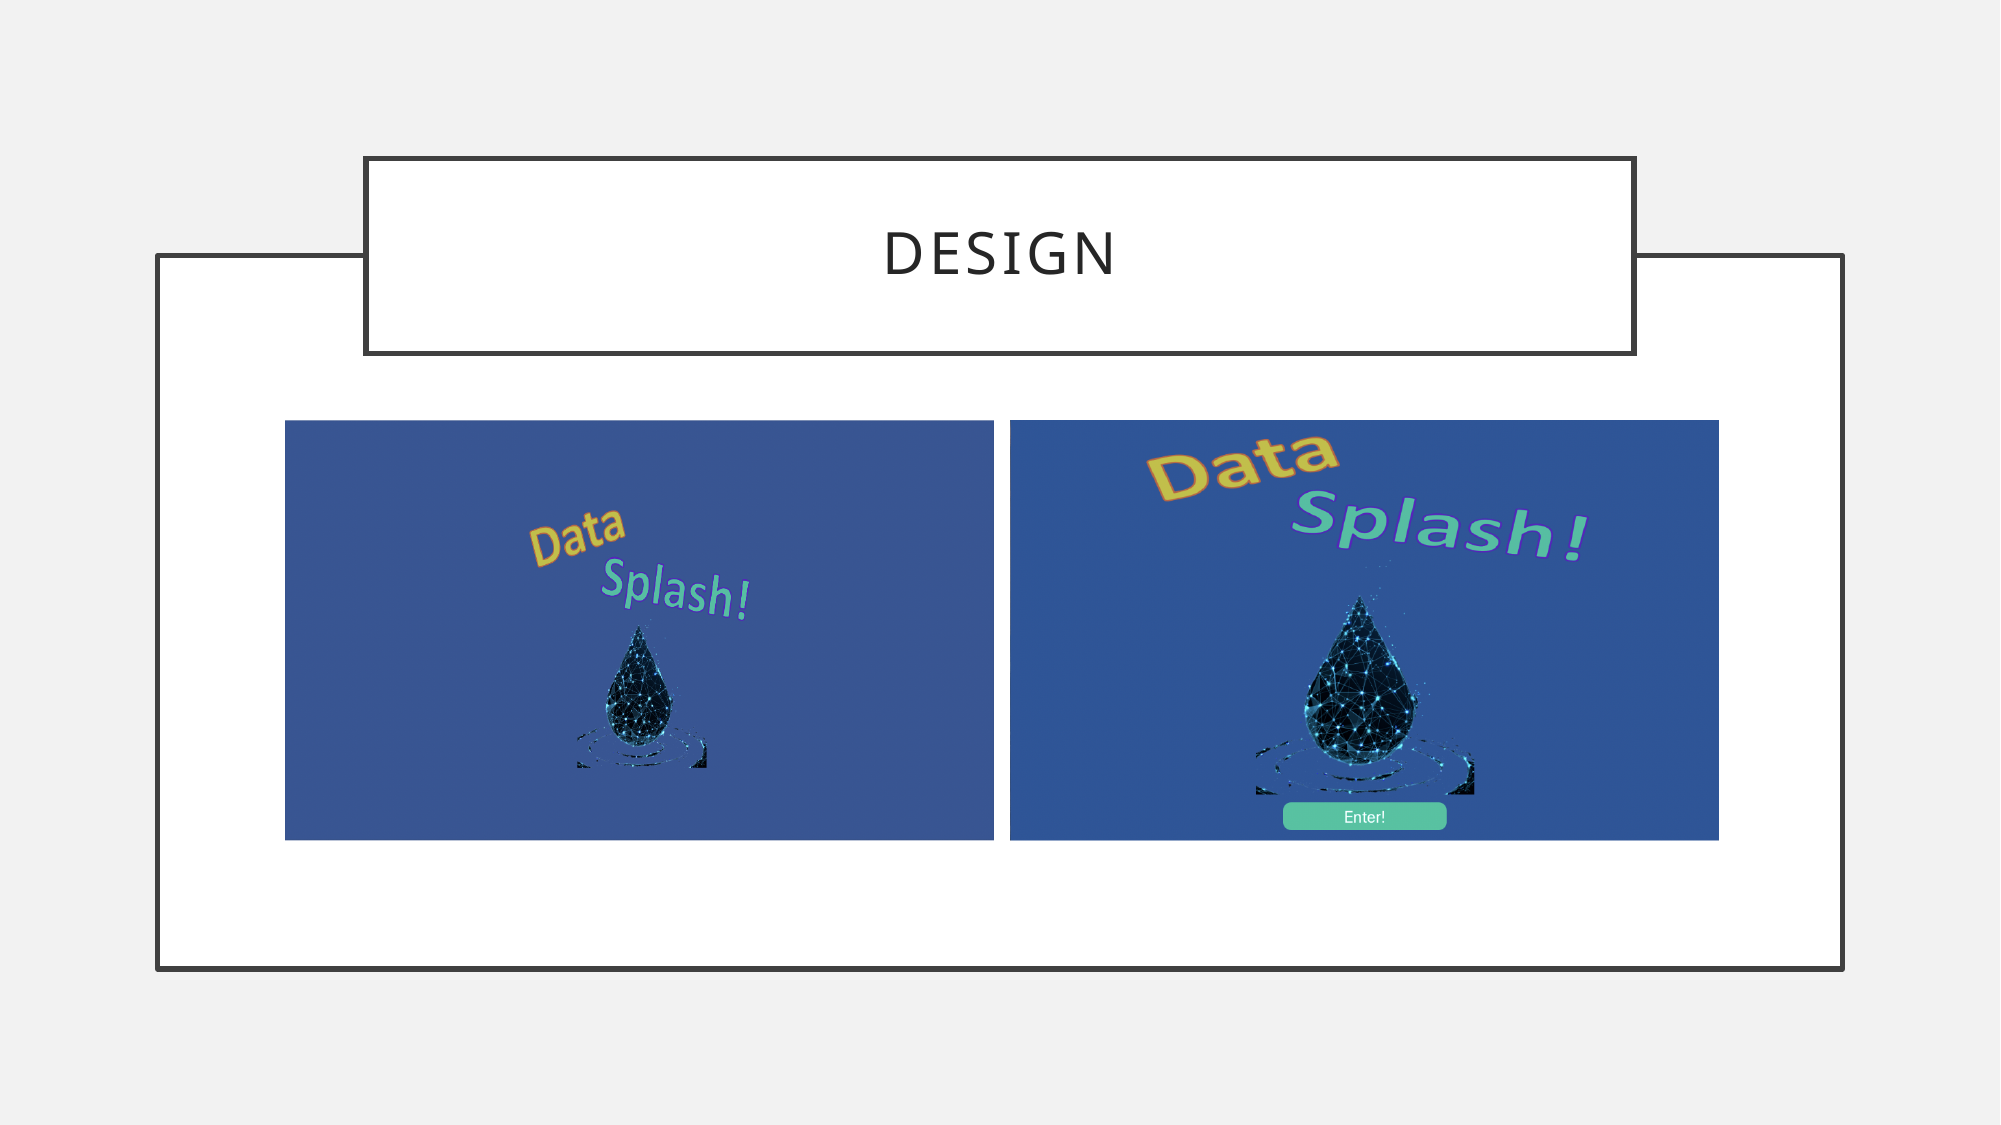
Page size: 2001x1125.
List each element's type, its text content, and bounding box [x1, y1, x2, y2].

picture [270, 405, 1731, 852]
title Design [363, 156, 1637, 356]
text_box [156, 255, 1843, 970]
